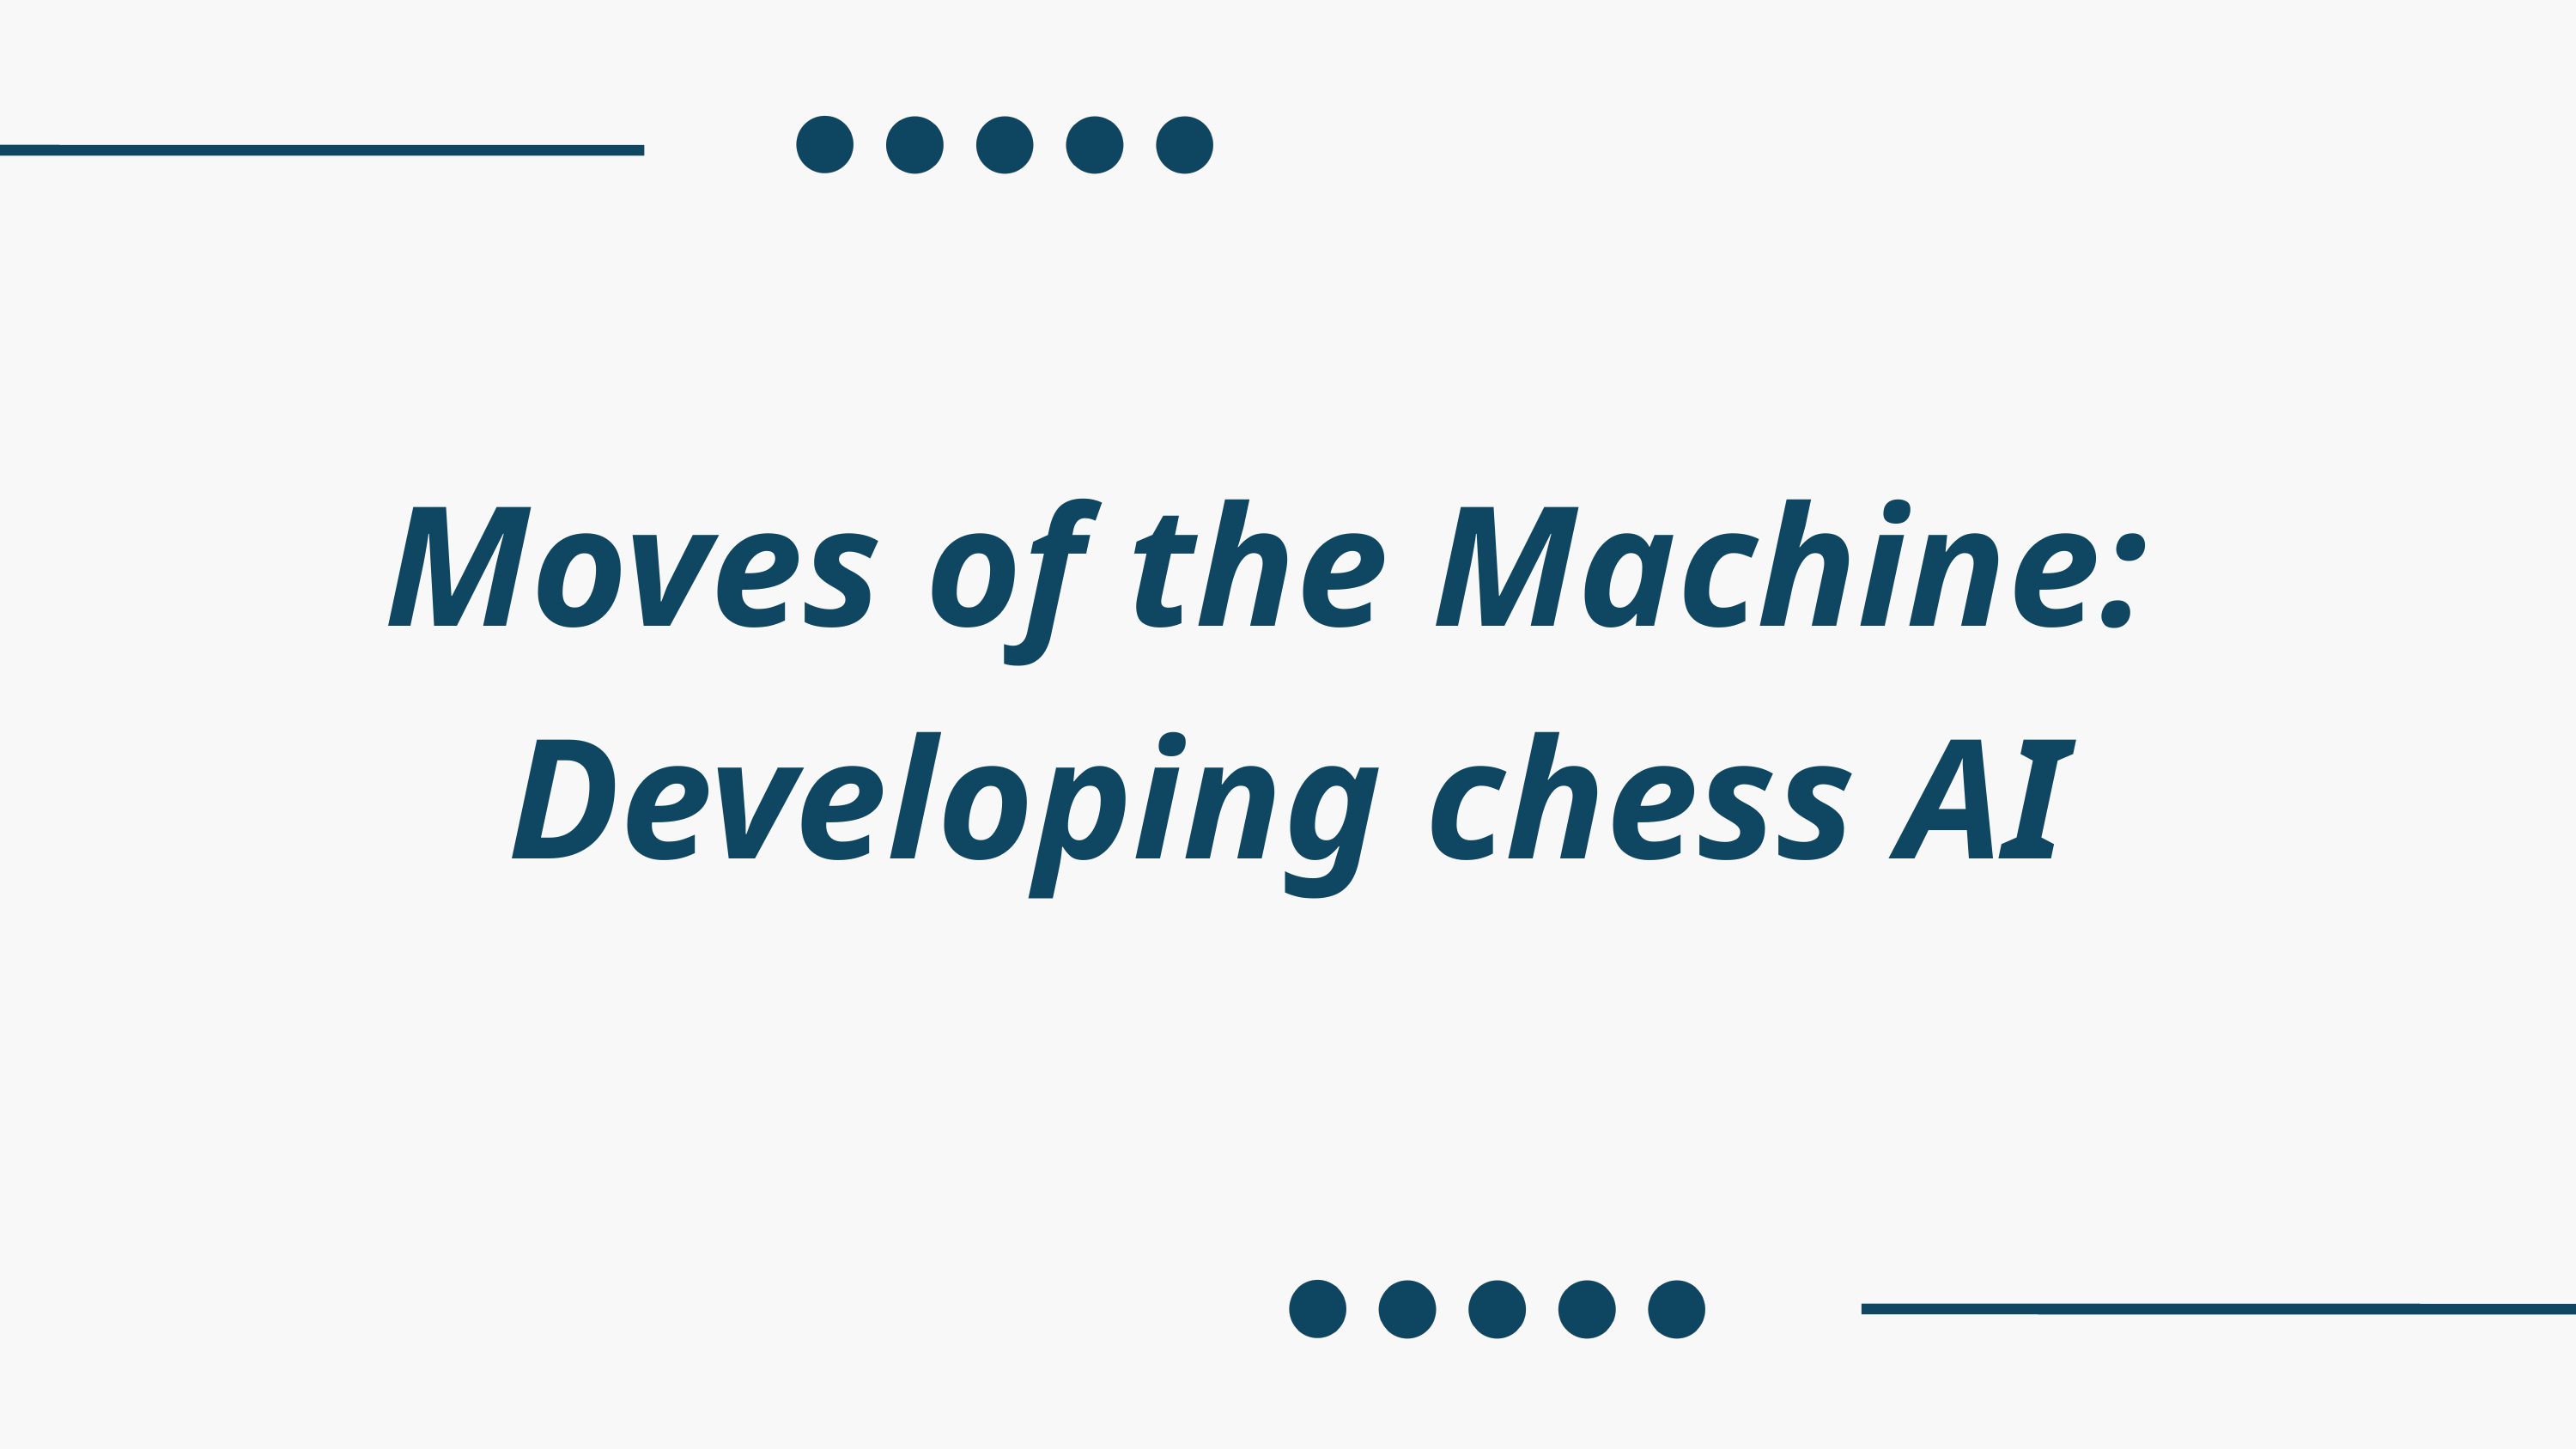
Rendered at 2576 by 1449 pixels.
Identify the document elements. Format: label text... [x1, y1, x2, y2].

text_box [795, 113, 1214, 176]
text_box [1288, 1277, 1707, 1341]
text_box Moves of the Machine: Developing chess AI [144, 426, 2432, 893]
